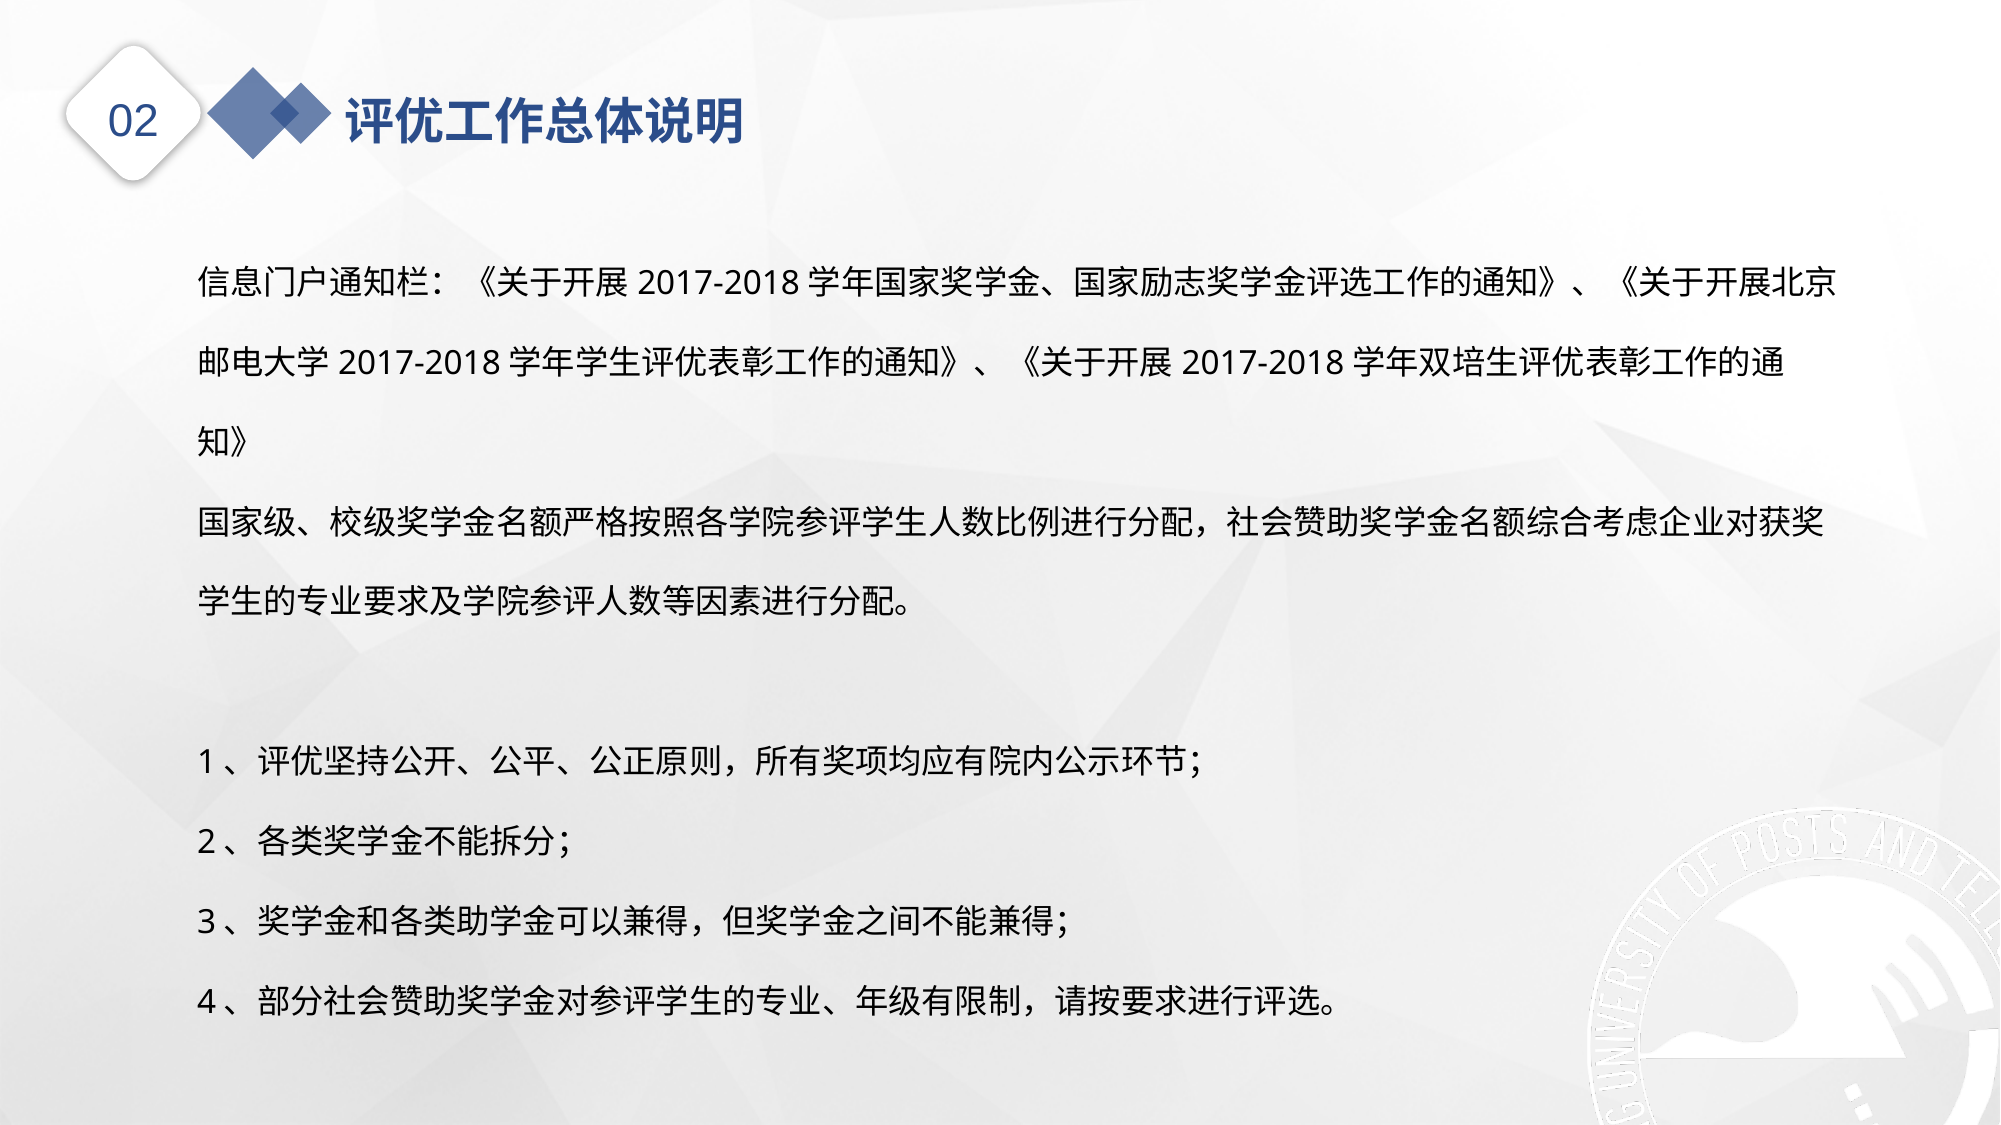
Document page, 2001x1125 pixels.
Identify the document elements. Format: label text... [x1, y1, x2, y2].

text_box 信息门户通知栏：《关于开展2017-2018学年国家奖学金、国家励志奖学金评选工作的通知》、《关于开展北京邮电大学2017-2018学年学生评优表彰工作的通知》、《关于开展2017-2018学年双培生评优表彰工作的通知》 国家级、校级奖学金名额严格按照各学院参评学生人数比例进行分配，社会赞助奖学金名额综合考虑企业对获奖学生的专业要求及学院参评人数等因素进行分配。 1、评优坚持公开、公平、公正原则，所有奖项均应有院内公示环节； 2、各类奖学金不能拆分； 3、奖学金和各类助学金可以兼得，但奖学金之间不能兼得； 4、部分社会赞助奖学金对参评学生的专业、年级有限制，请按要求进行评选。 [182, 214, 1862, 1028]
picture [1587, 806, 2000, 1125]
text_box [82, 63, 984, 164]
